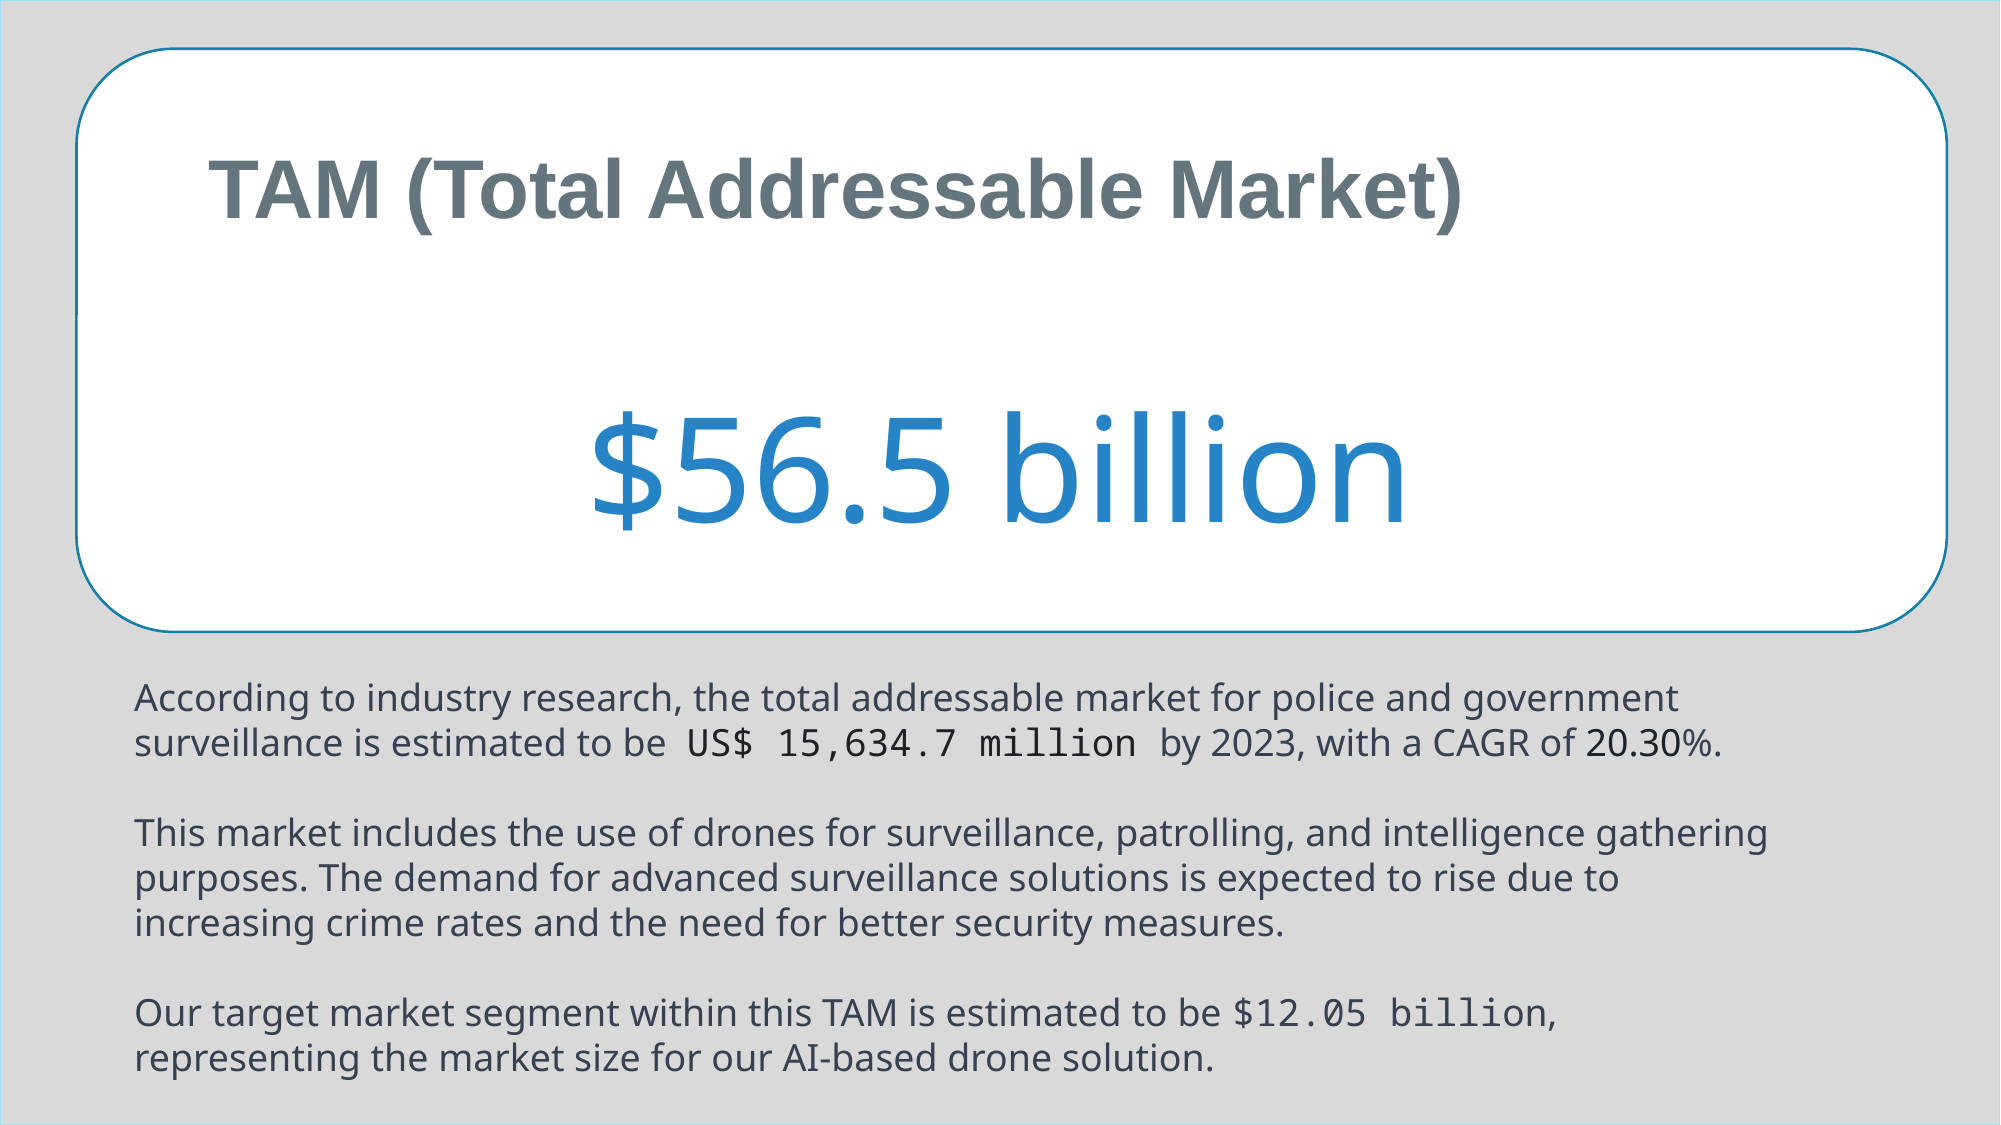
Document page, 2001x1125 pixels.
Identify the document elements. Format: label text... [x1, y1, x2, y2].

text_box [75, 47, 1949, 634]
text_box [0, 0, 2000, 1125]
text_box According to industry research, the total addressable market for police and government surveillance is estimated to be US$ 15,634.7 million by 2023, with a CAGR of 20.30%. This market includes the use of drones for surveillance, patrolling, and intelligence gathering purposes. The demand for advanced surveillance solutions is expected to rise due to increasing crime rates and the need for better security measures. Our target market segment within this TAM is estimated to be $12.05 billion, representing the market size for our AI-based drone solution. [119, 666, 1803, 1087]
text_box $56.5 billion [530, 369, 1470, 559]
text_box TAM (Total Addressable Market) [160, 128, 1514, 243]
